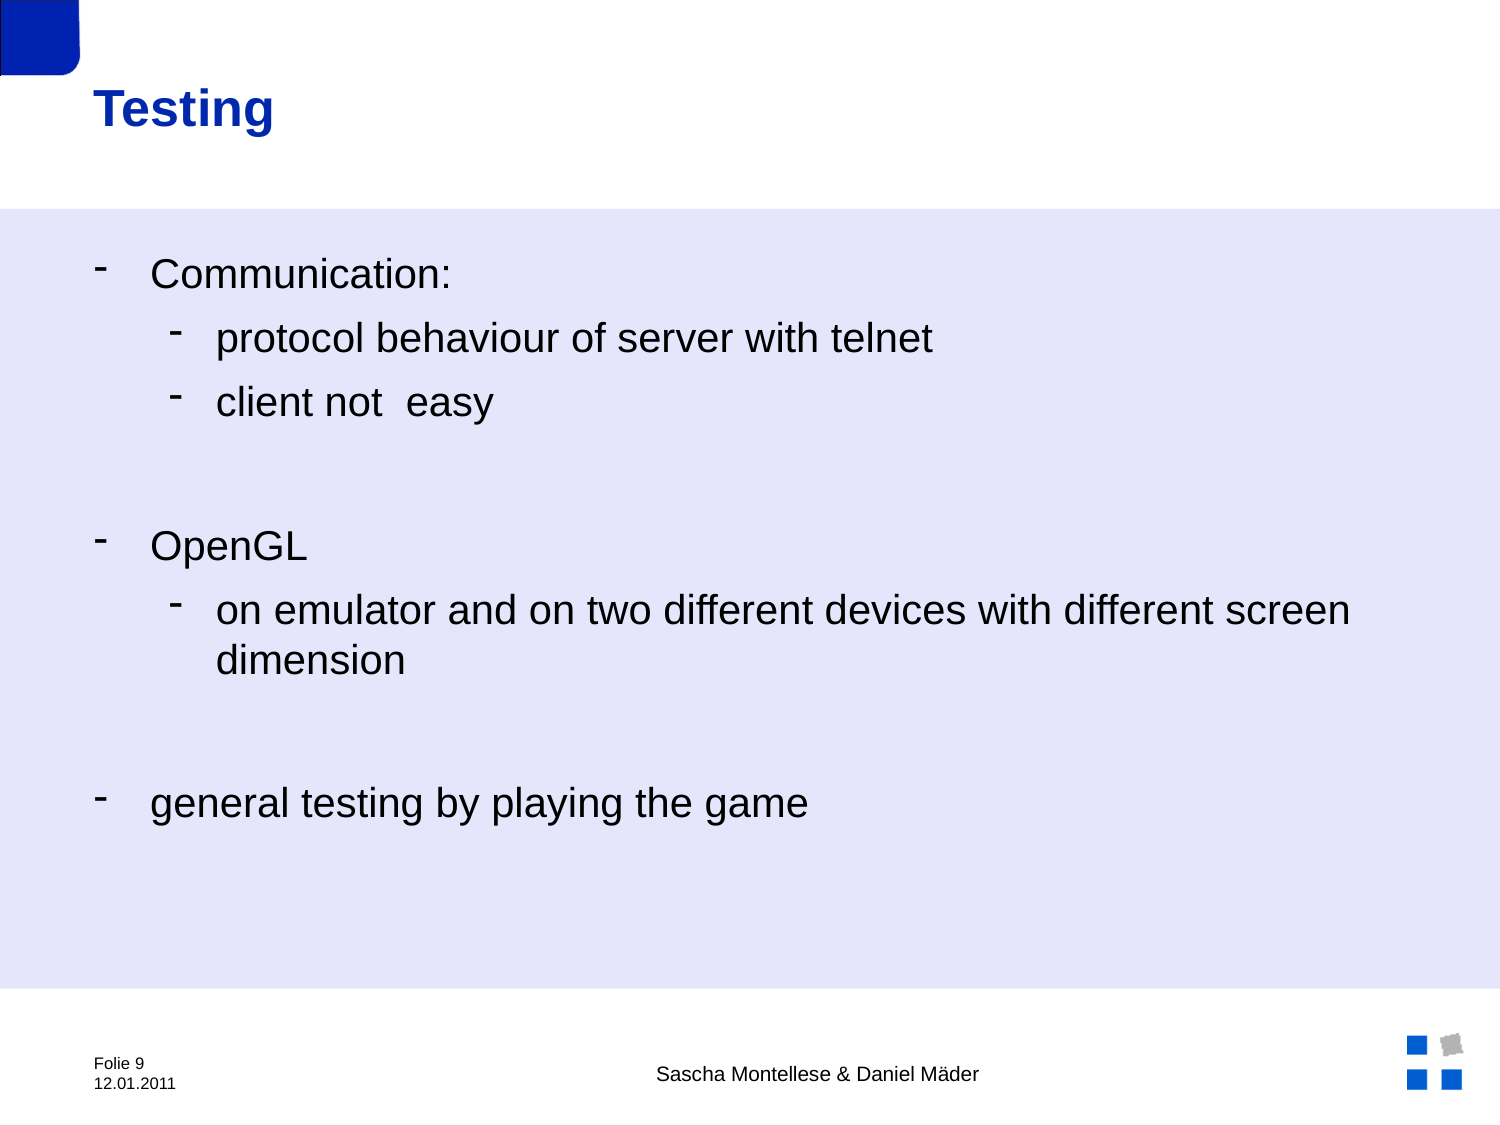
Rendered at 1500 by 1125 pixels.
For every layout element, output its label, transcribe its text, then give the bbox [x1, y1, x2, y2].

picture [1407, 1033, 1465, 1093]
picture [0, 0, 81, 76]
list Communication: protocol behaviour of server with telnet client not easy OpenGL on emulator and on two different devices with different screen dimension general testing by playing the game [93, 246, 1419, 950]
title Testing [93, 74, 1419, 200]
